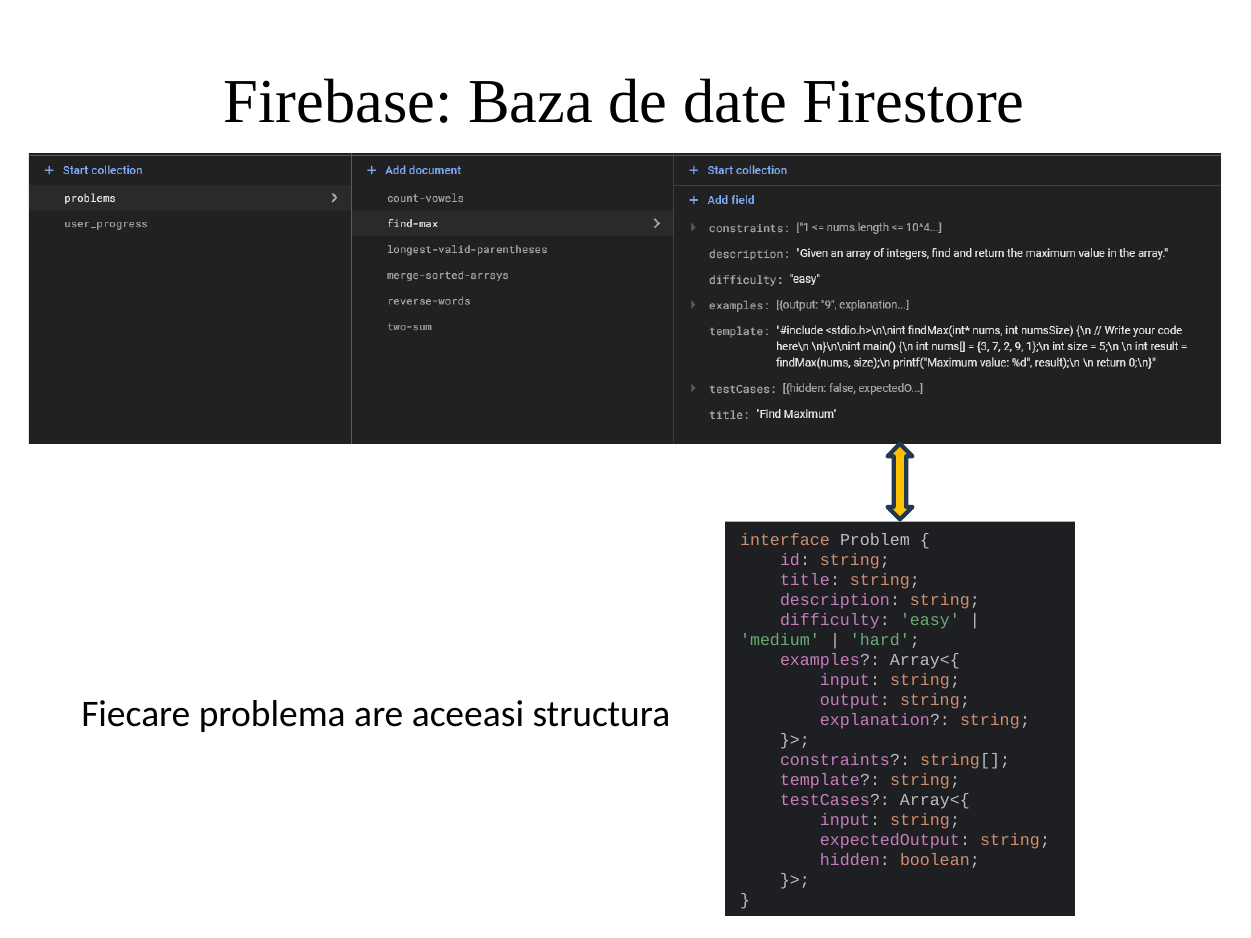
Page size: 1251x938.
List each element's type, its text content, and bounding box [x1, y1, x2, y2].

text_box Firebase: Baza de date Firestore [209, 52, 1041, 143]
text_box Fiecare problema are aceeasi structura [66, 681, 686, 741]
text_box interface Problem { id: string; title: string; description: string; difficulty: 'easy' | 'medium' | 'hard'; examples?: Array<{ input: string; output: string; explanation?: string; }>; constraints?: string[]; template?: string; testCases?: Array<{ input: string; expectedOutput: string; hidden: boolean; }>; } [725, 535, 1075, 916]
picture [28, 153, 1222, 526]
